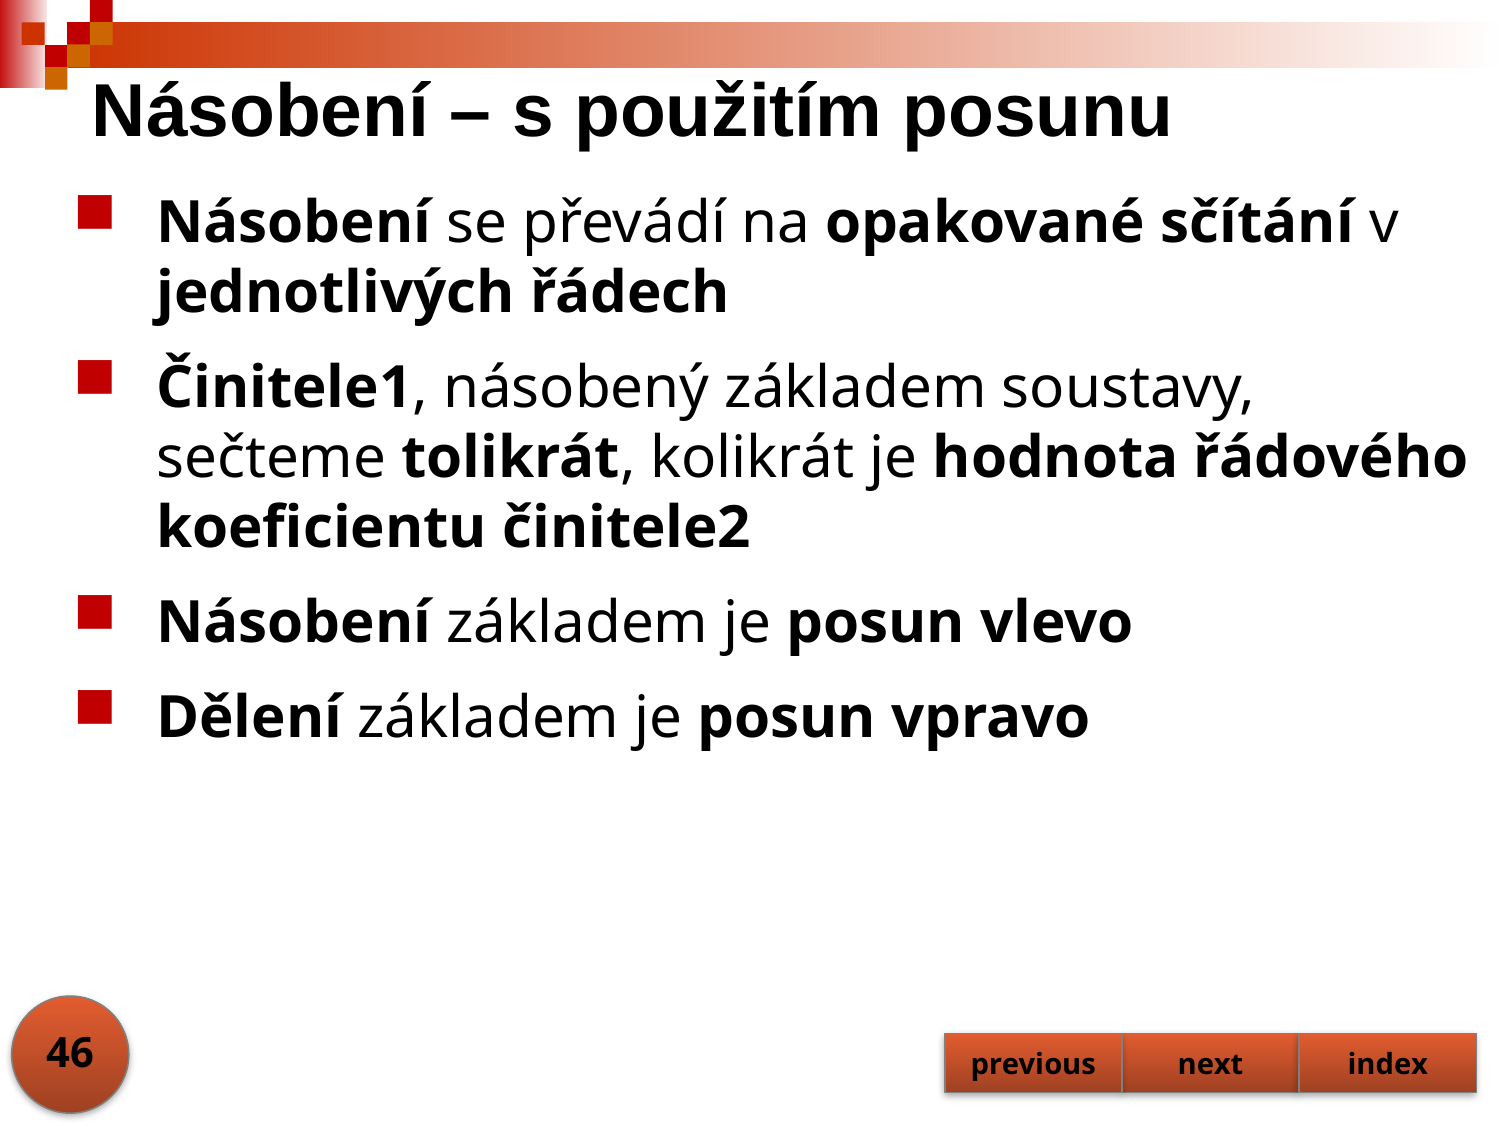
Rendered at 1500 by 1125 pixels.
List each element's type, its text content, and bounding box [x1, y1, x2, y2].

text_box [26, 995, 114, 1014]
title Násobení – s použitím posunu [76, 46, 1500, 166]
text_box 46 [0, 1014, 141, 1090]
text_box previous [944, 1033, 1123, 1093]
text_box next [1124, 1033, 1296, 1093]
text_box Násobení se převádí na opakované sčítání v jednotlivých řádech Činitele1, násobený základem soustavy, sečteme tolikrát, kolikrát je hodnota řádového koeficientu činitele2 Násobení základem je posun vlevo Dělení základem je posun vpravo [58, 177, 1500, 757]
text_box index [1298, 1033, 1477, 1093]
text_box [22, 1090, 118, 1114]
